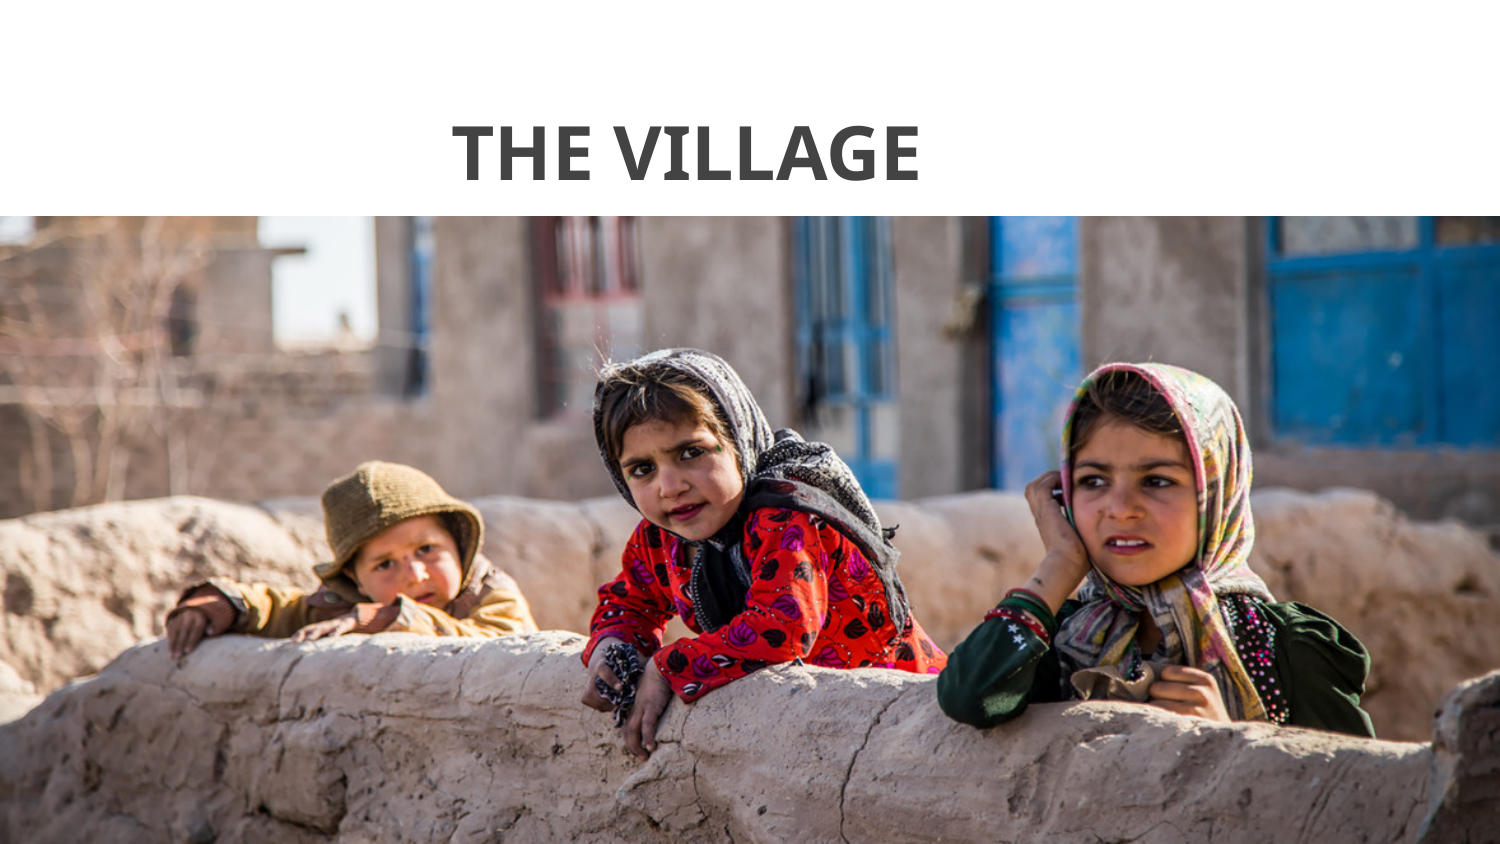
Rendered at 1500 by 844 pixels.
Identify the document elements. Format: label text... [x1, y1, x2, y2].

title THE VILLAGE [260, 90, 1114, 215]
picture [0, 216, 1500, 844]
